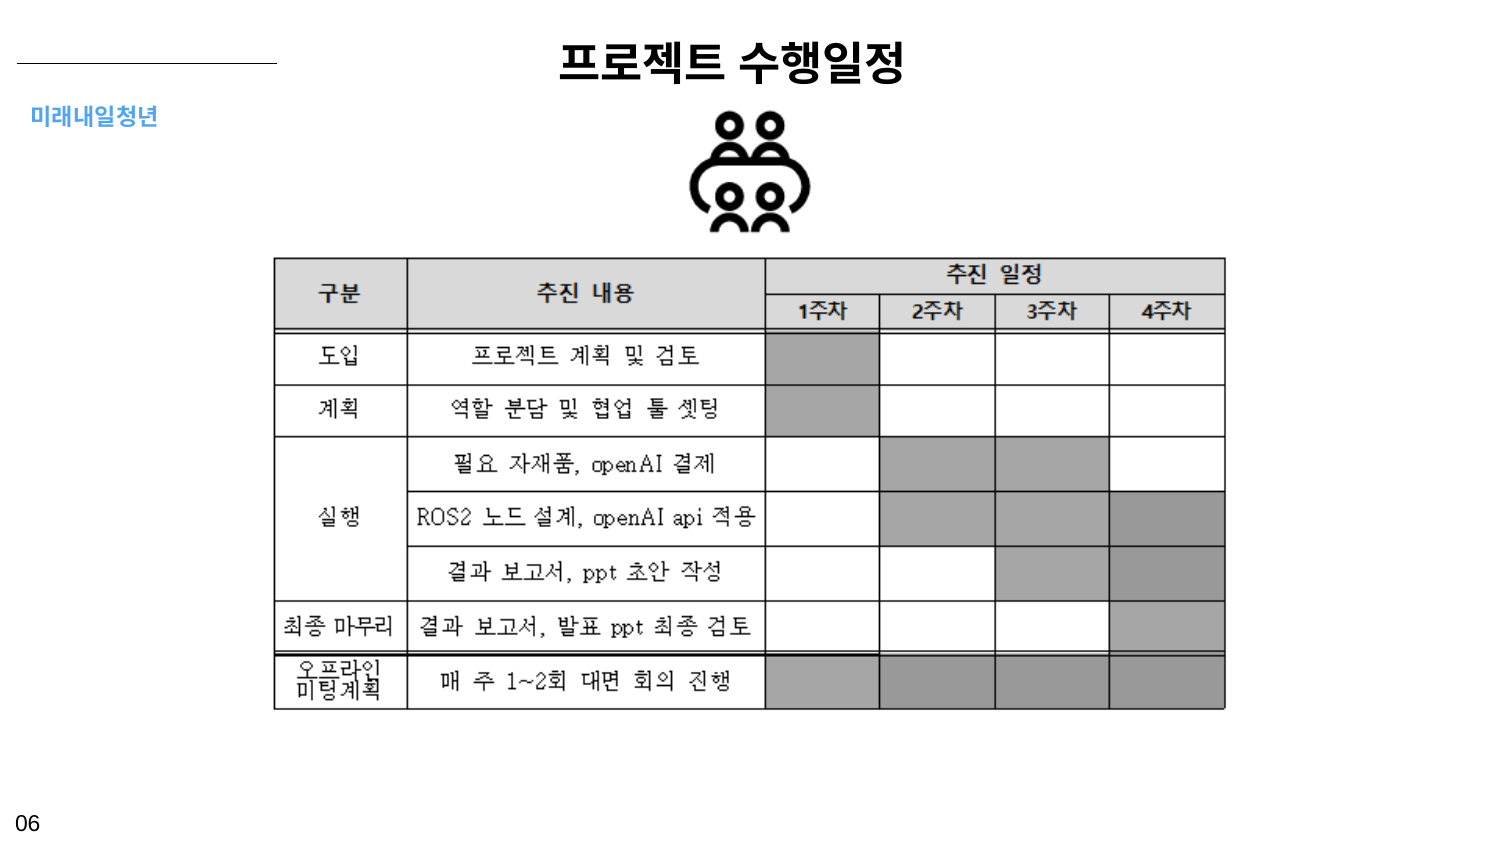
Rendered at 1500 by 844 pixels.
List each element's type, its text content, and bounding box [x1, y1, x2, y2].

picture [262, 250, 1237, 721]
text_box 프로젝트 수행일정 [543, 20, 957, 106]
text_box [16, 61, 278, 65]
text_box 06 [0, 800, 66, 844]
title 미래내일청년 [0, 86, 261, 185]
picture [681, 105, 819, 243]
